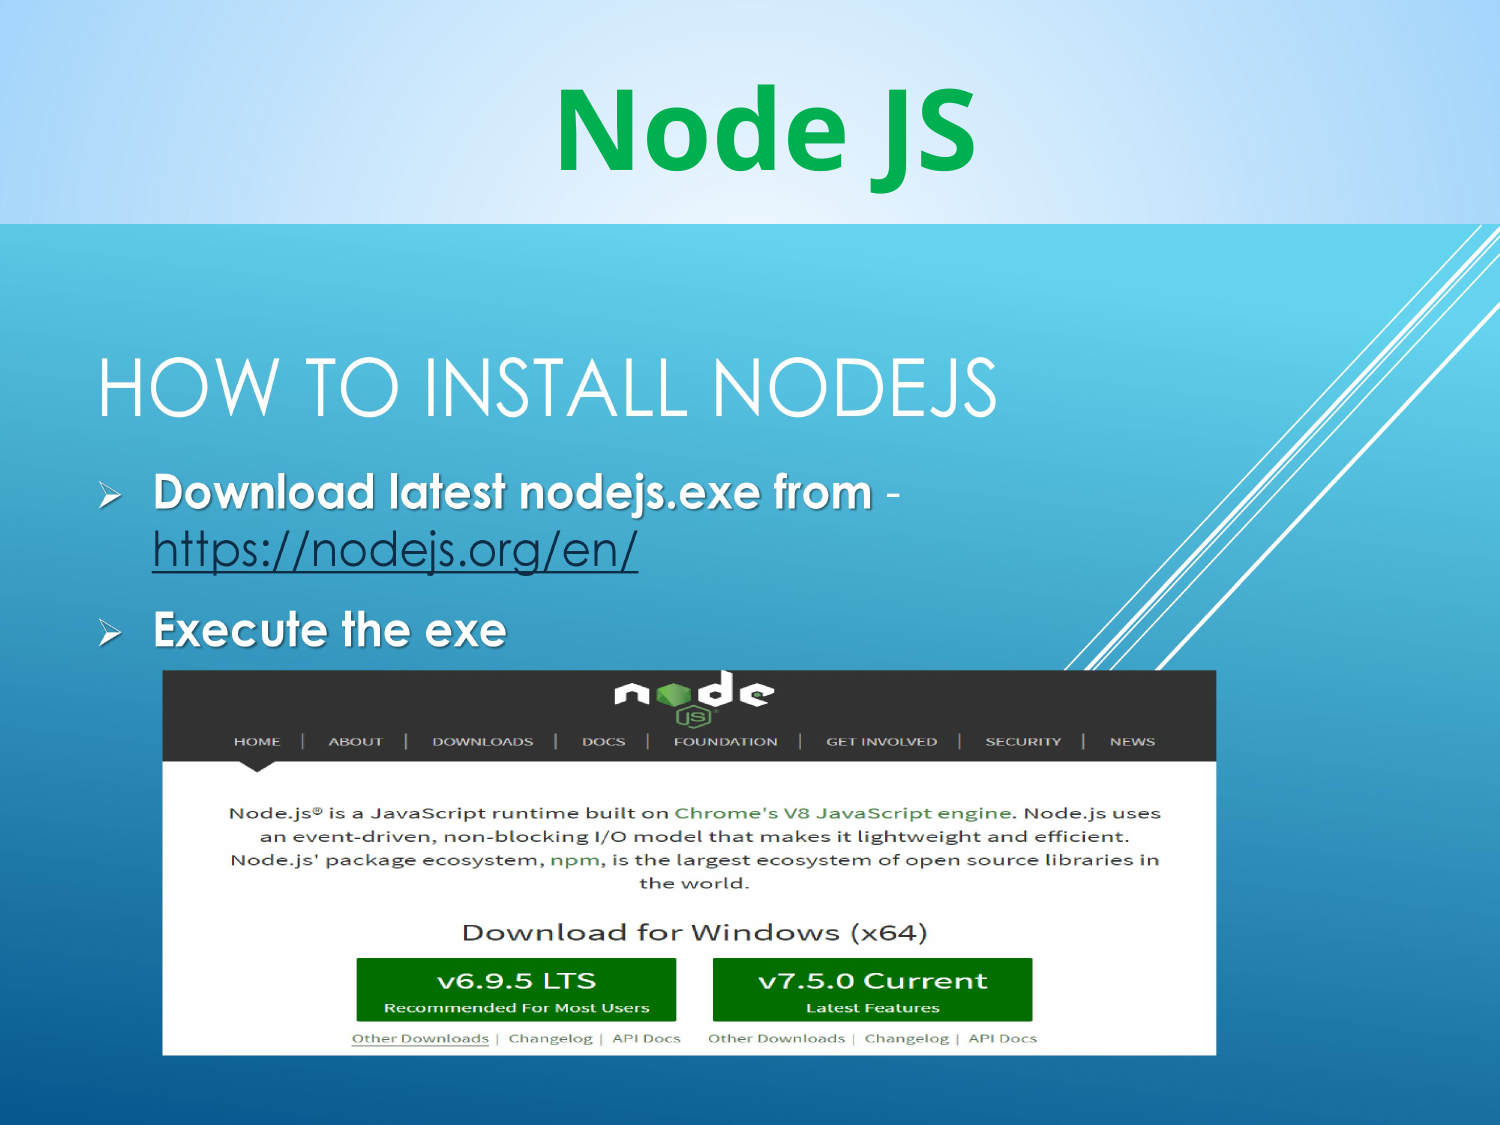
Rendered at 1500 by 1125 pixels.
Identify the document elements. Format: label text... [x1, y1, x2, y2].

title Node JS [0, 50, 1500, 224]
picture [0, 224, 1500, 1125]
